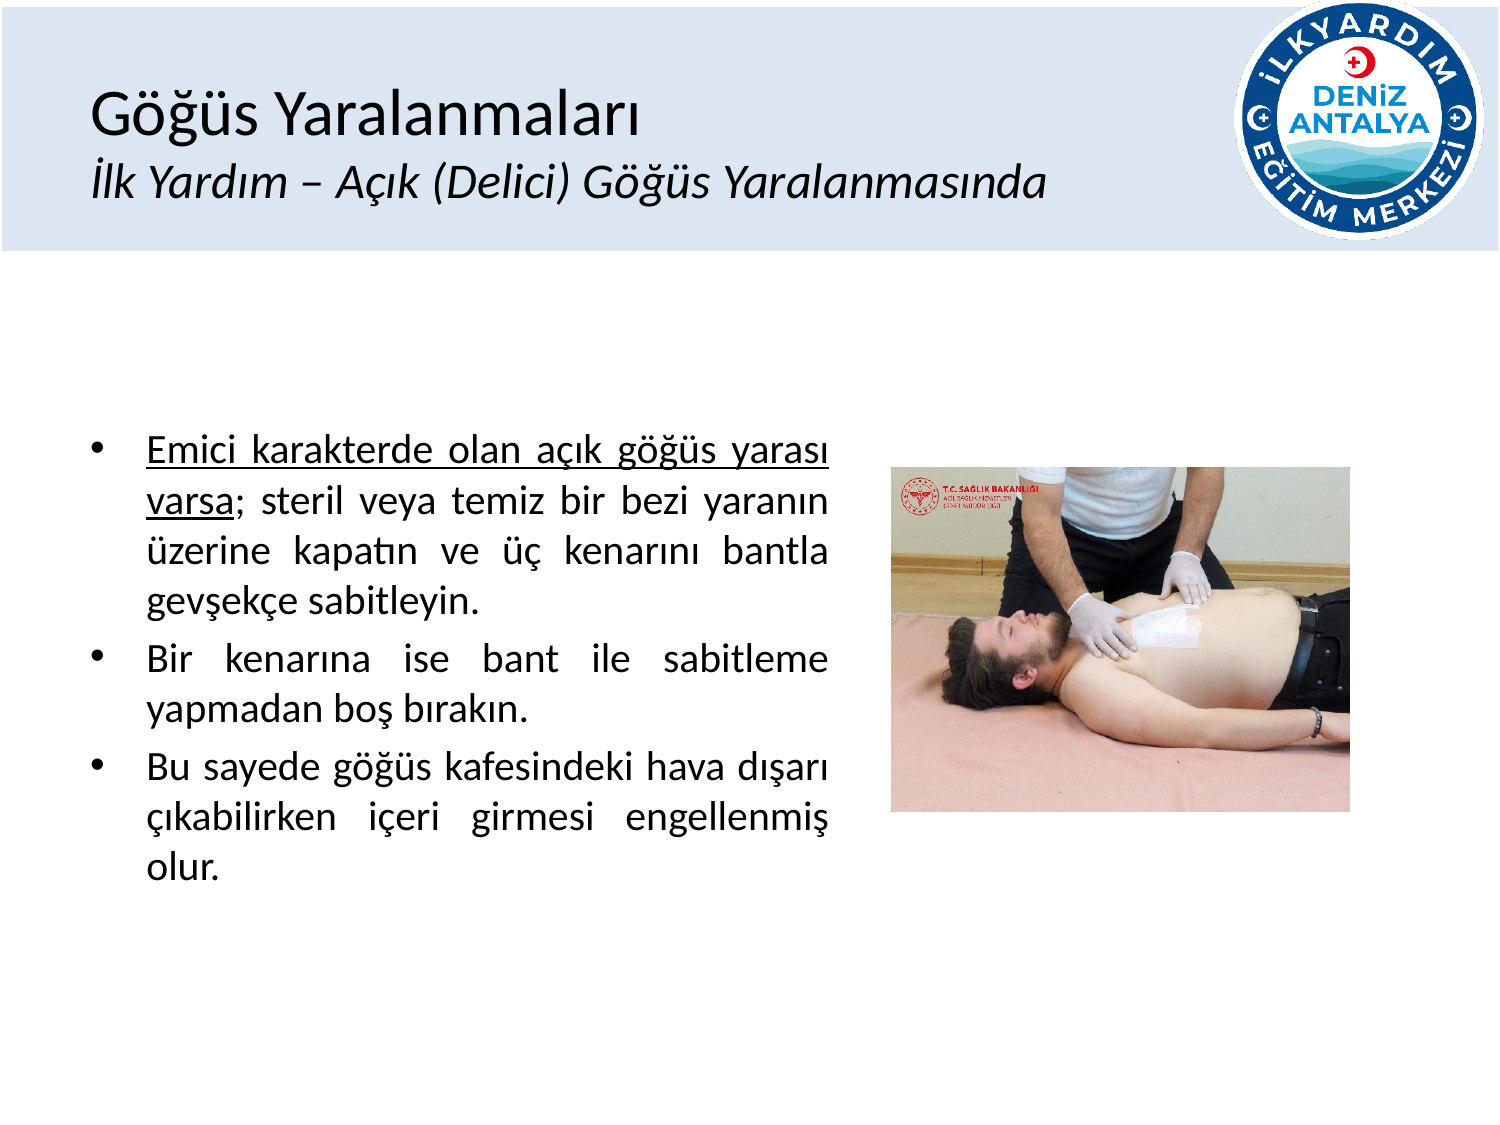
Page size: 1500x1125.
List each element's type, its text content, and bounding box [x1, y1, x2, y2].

picture [1234, 0, 1484, 240]
text_box [0, 5, 1500, 253]
picture [891, 467, 1350, 812]
title Göğüs Yaralanmaları İlk Yardım – Açık (Delici) Göğüs Yaralanmasında [75, 45, 1228, 233]
list Emici karakterde olan açık göğüs yarası varsa; steril veya temiz bir bezi yaranın üzerine kapatın ve üç kenarını bantla gevşekçe sabitleyin. Bir kenarına ise bant ile sabitleme yapmadan boş bırakın. Bu sayede göğüs kafesindeki hava dışarı çıkabilirken içeri girmesi engellenmiş olur. [75, 414, 845, 900]
